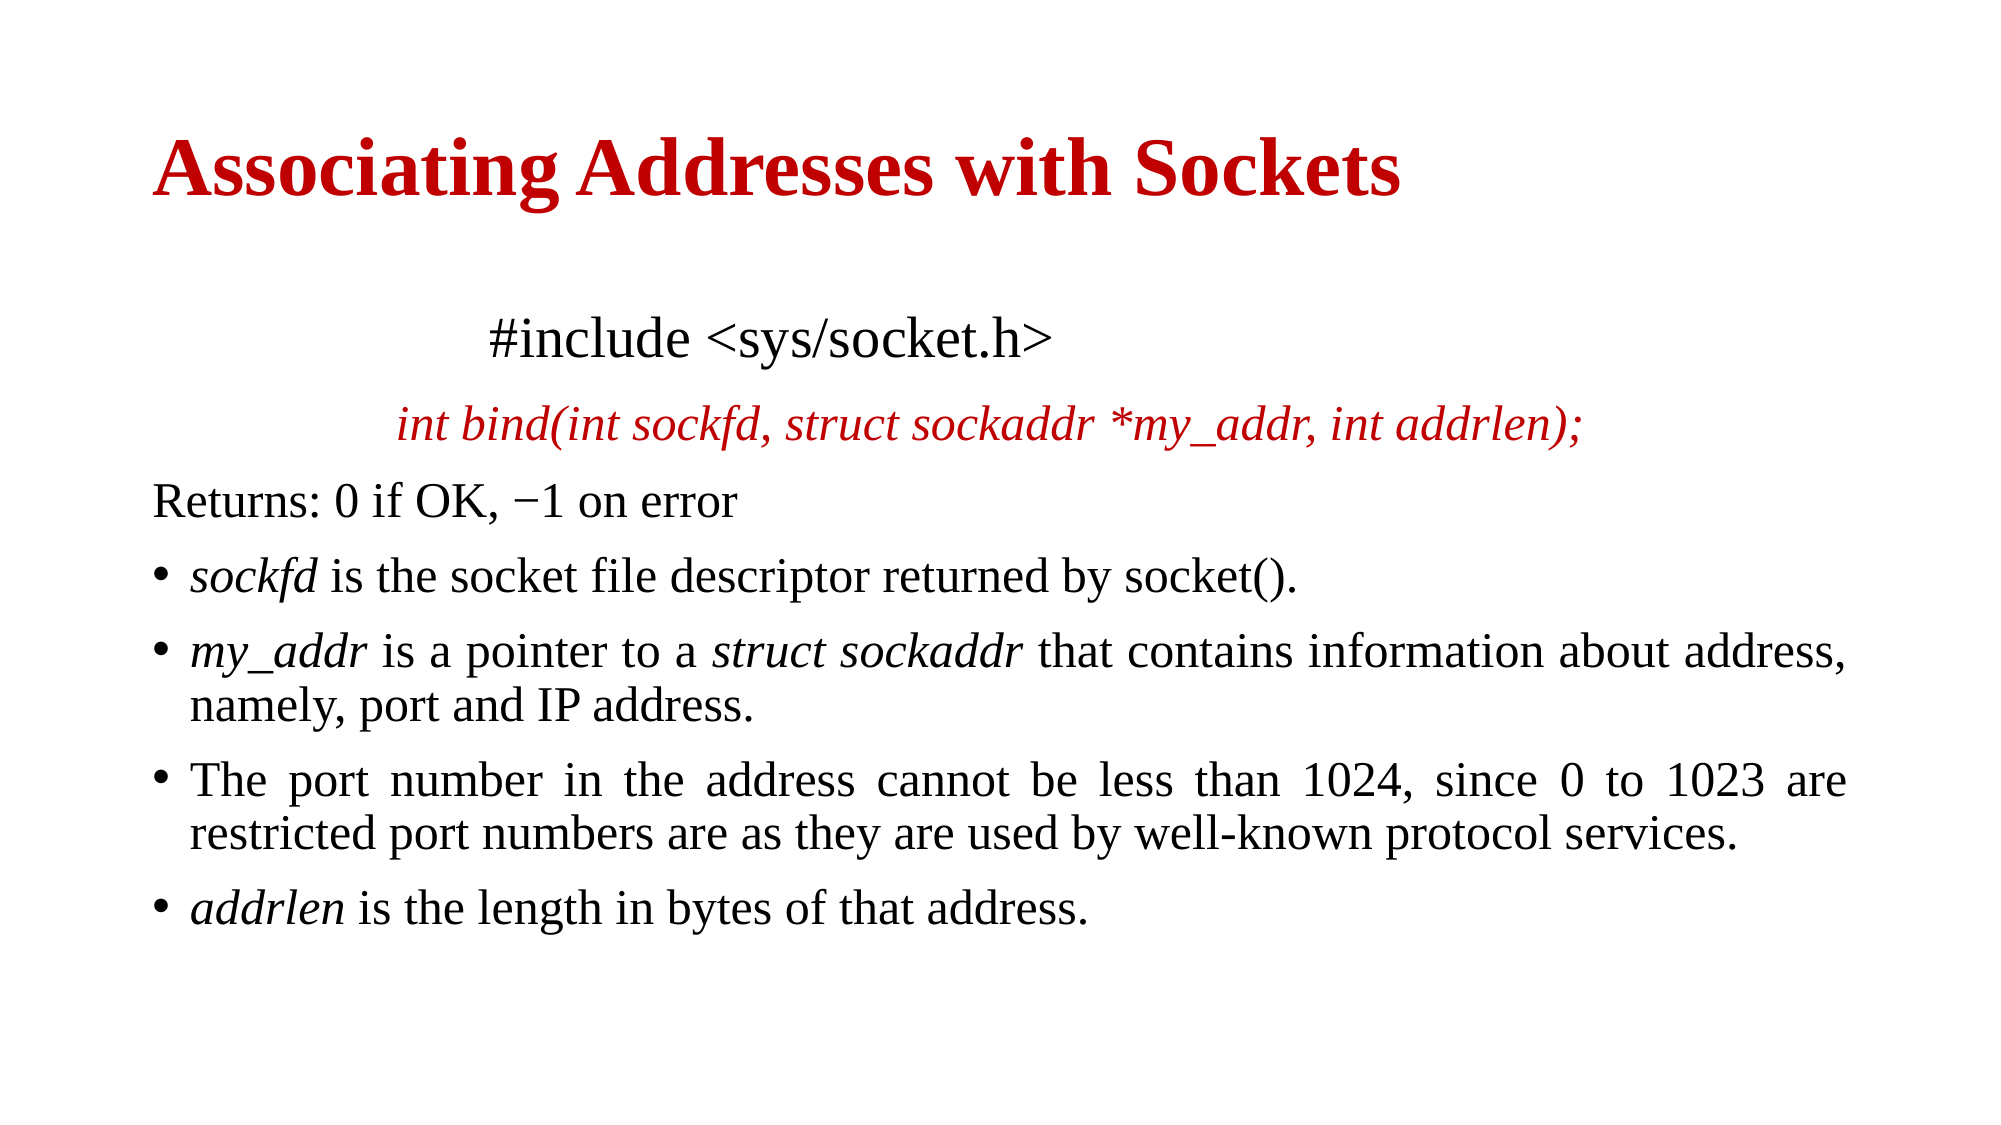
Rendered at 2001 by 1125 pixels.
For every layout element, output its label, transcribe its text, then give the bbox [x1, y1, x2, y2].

title Associating Addresses with Sockets [137, 59, 1863, 278]
list #include <sys/socket.h> int bind(int sockfd, struct sockaddr *my_addr, int addrlen); Returns: 0 if OK, −1 on error sockfd is the socket file descriptor returned by socket(). my_addr is a pointer to a struct sockaddr that contains information about address, namely, port and IP address. The port number in the address cannot be less than 1024, since 0 to 1023 are restricted port numbers are as they are used by well-known protocol services. addrlen is the length in bytes of that address. [137, 299, 1863, 1014]
